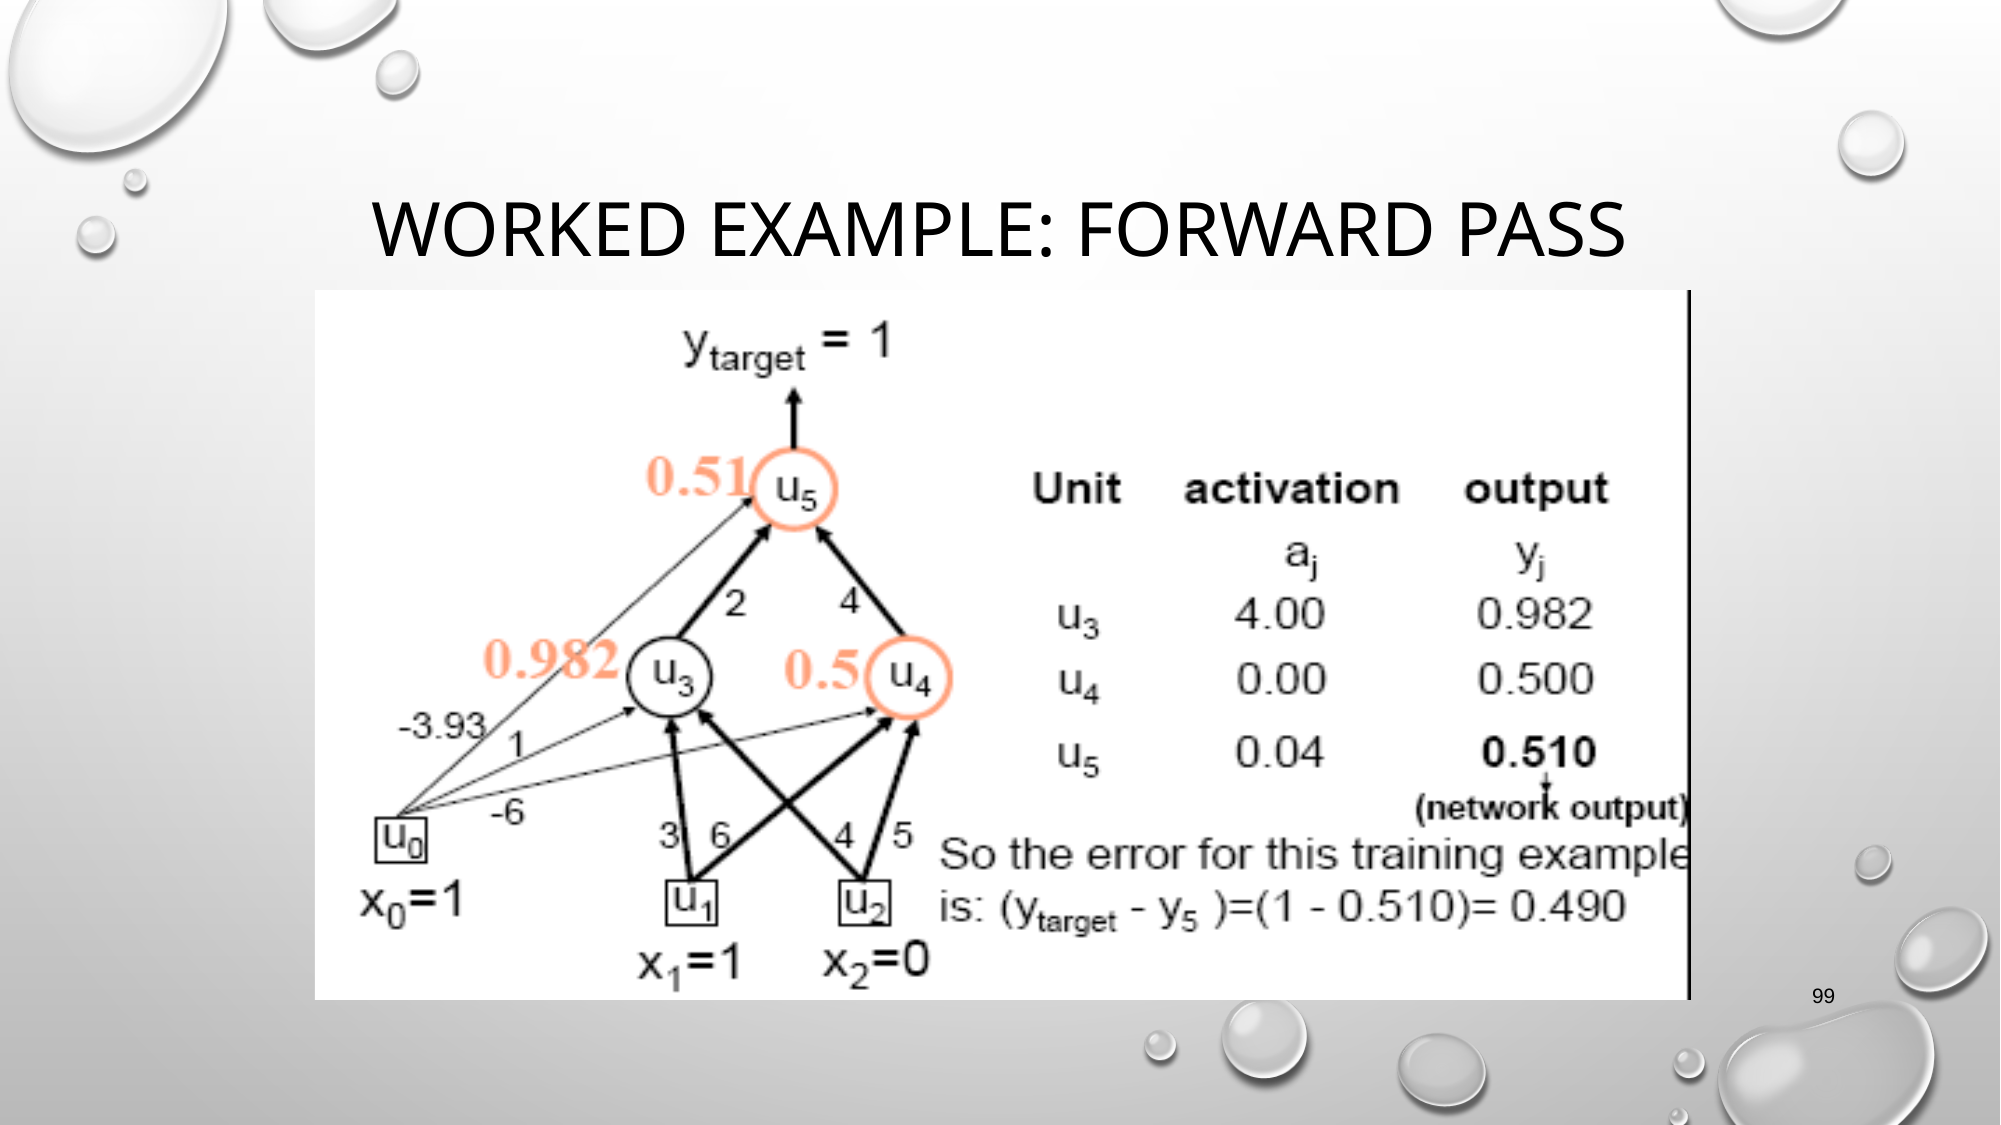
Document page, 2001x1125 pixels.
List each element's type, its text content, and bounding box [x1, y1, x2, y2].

picture [0, 0, 2000, 1125]
slide_number 99 [1724, 965, 1851, 1025]
title Worked example: Forward Pass [149, 101, 1851, 364]
